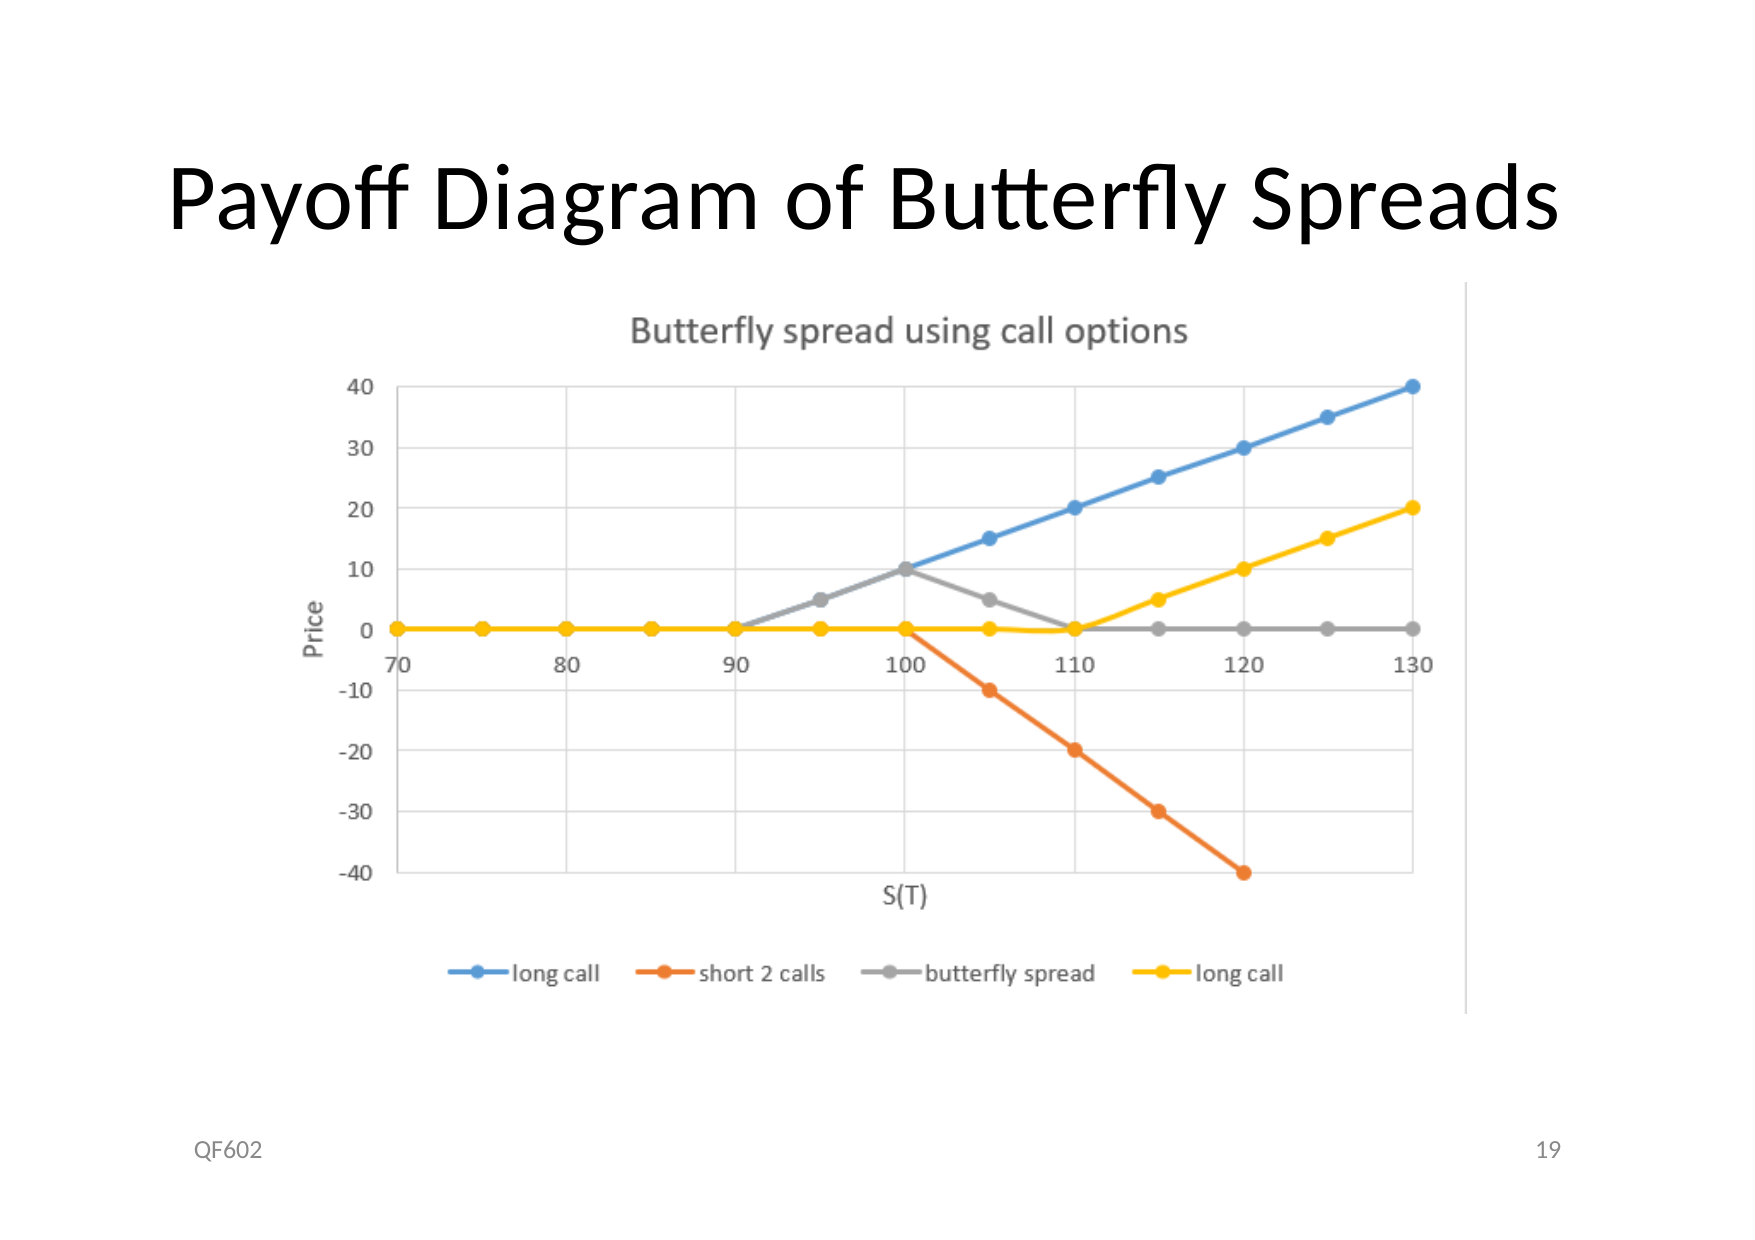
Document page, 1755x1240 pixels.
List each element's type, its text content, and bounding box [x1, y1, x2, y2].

slide_number QF602 [191, 1131, 265, 1240]
slide_number 19 [1530, 1131, 1566, 1240]
title Payoff Diagram of Butterfly Spreads [139, 132, 1590, 342]
picture [262, 282, 1467, 1014]
